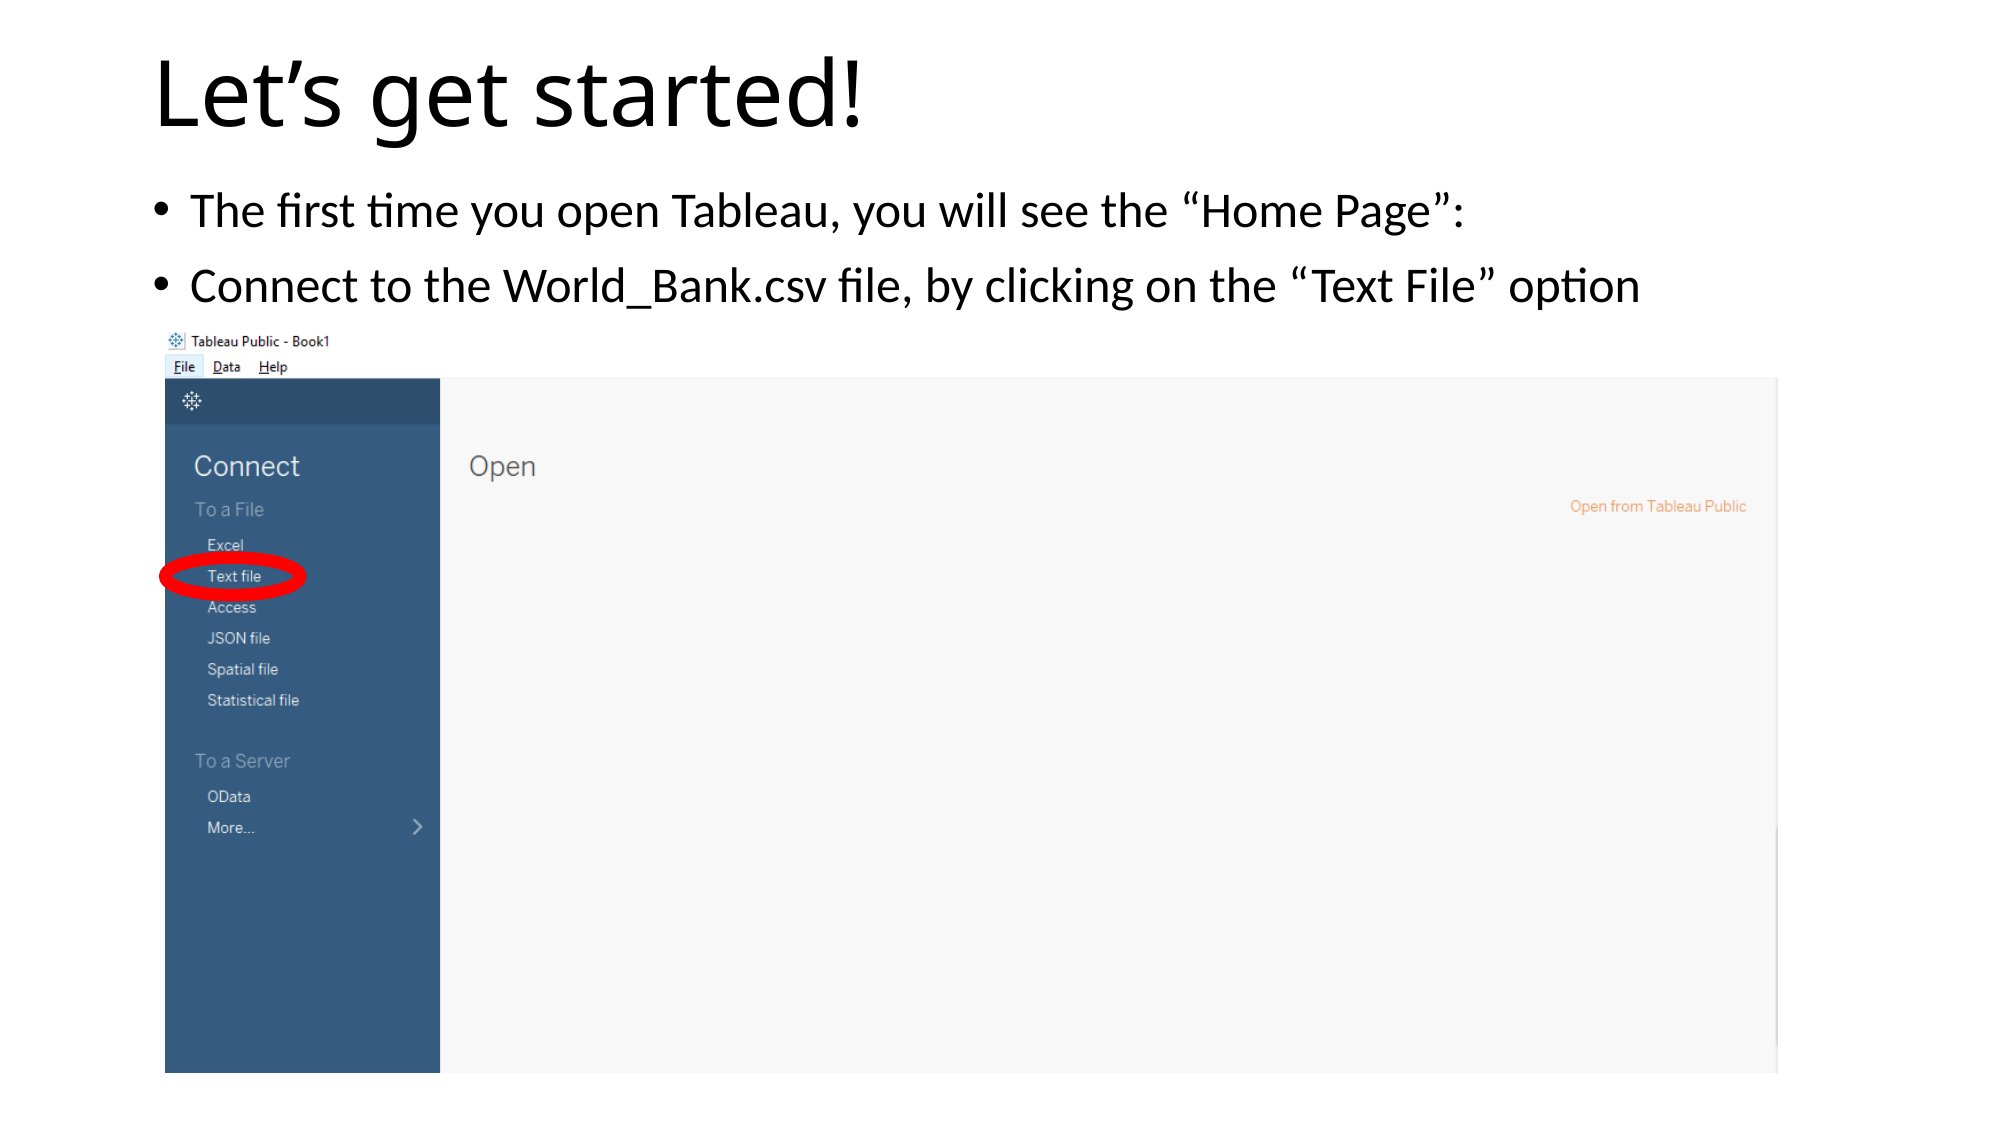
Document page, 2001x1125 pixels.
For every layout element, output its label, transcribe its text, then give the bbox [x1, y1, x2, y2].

list The first time you open Tableau, you will see the “Home Page”: Connect to the World_Bank.csv file, by clicking on the “Text File” option [137, 177, 1968, 1014]
picture [165, 328, 1778, 1073]
title Let’s get started! [137, 38, 1863, 156]
